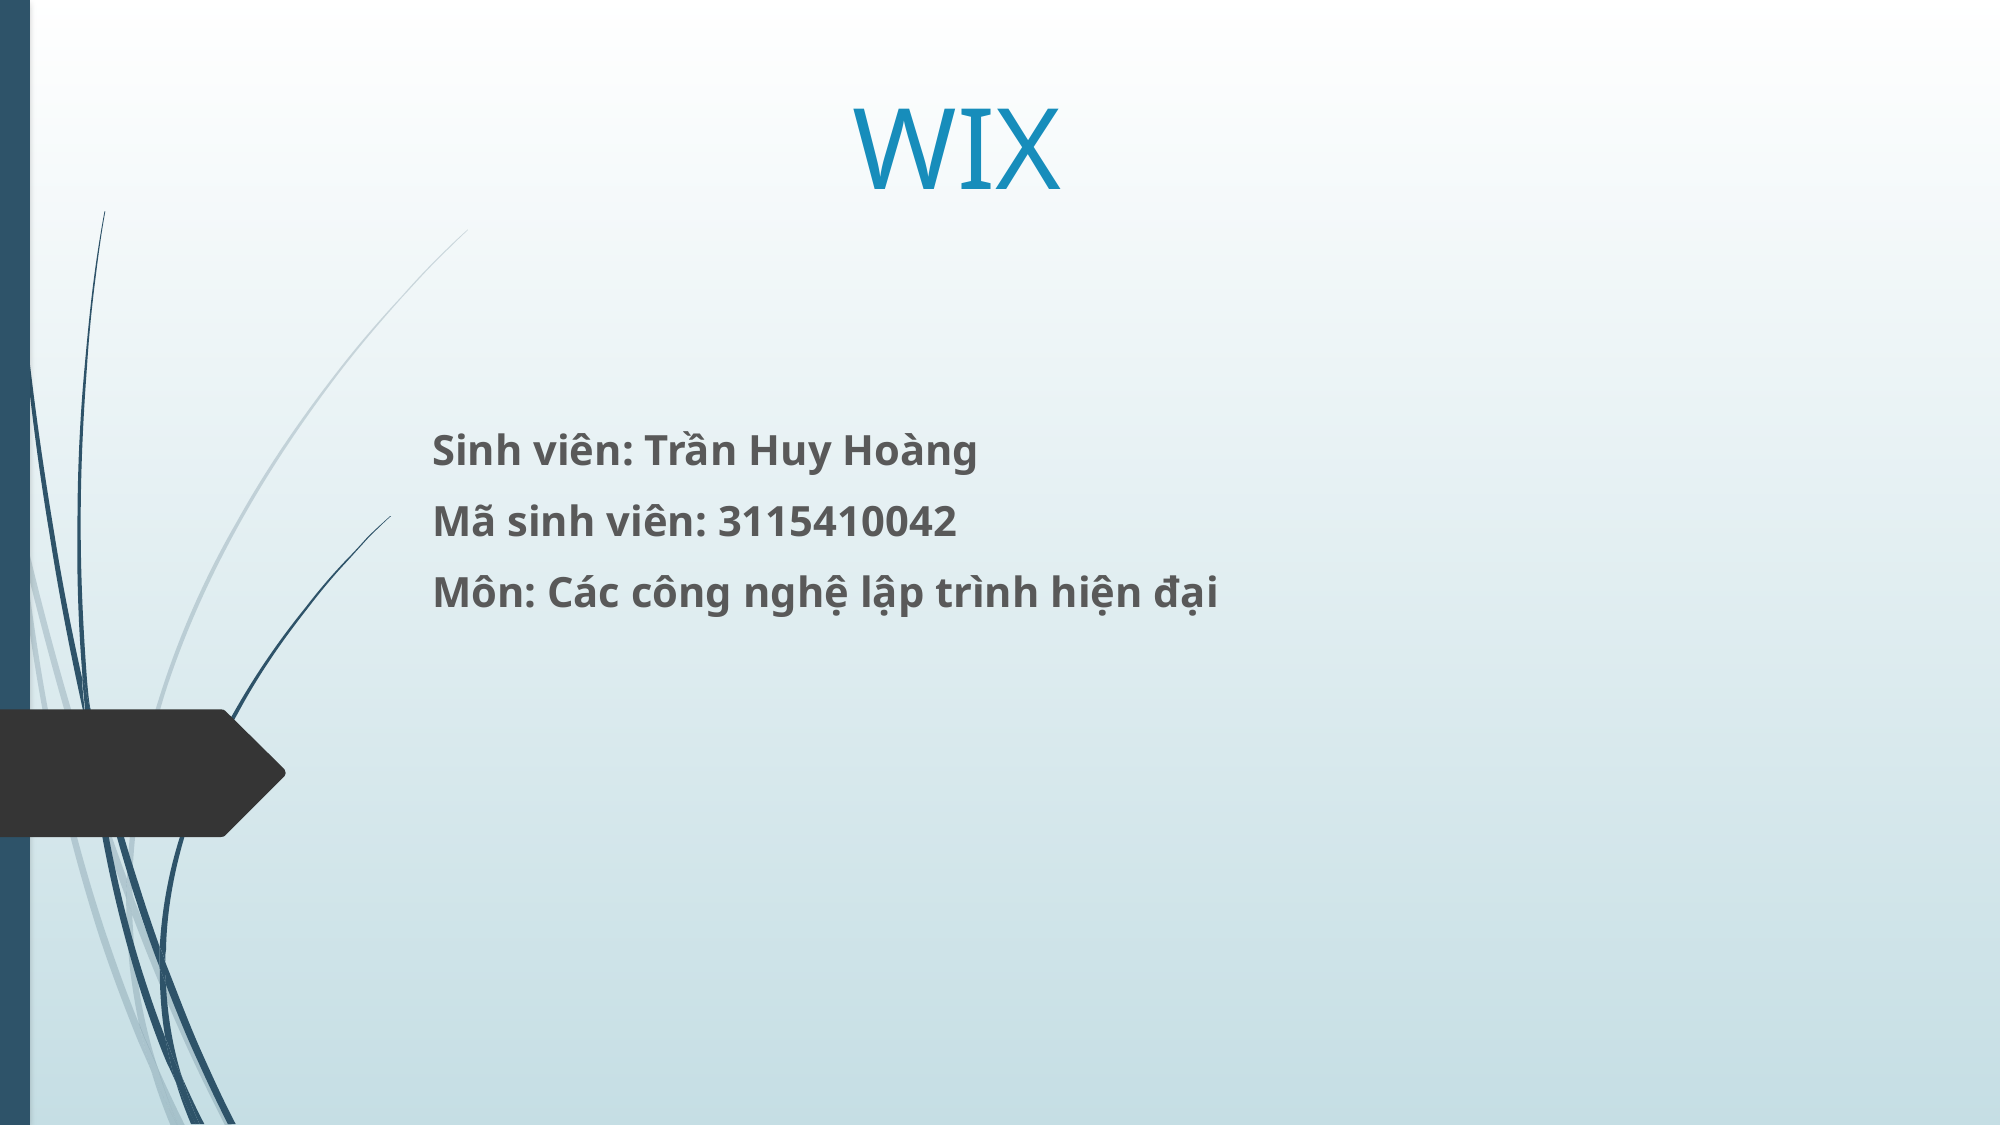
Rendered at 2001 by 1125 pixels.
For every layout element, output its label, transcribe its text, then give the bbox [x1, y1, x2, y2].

subtitle Sinh viên: Trần Huy Hoàng Mã sinh viên: 3115410042 Môn: Các công nghệ lập trình hiện đại [417, 350, 1880, 695]
title WIX [226, 0, 1689, 220]
